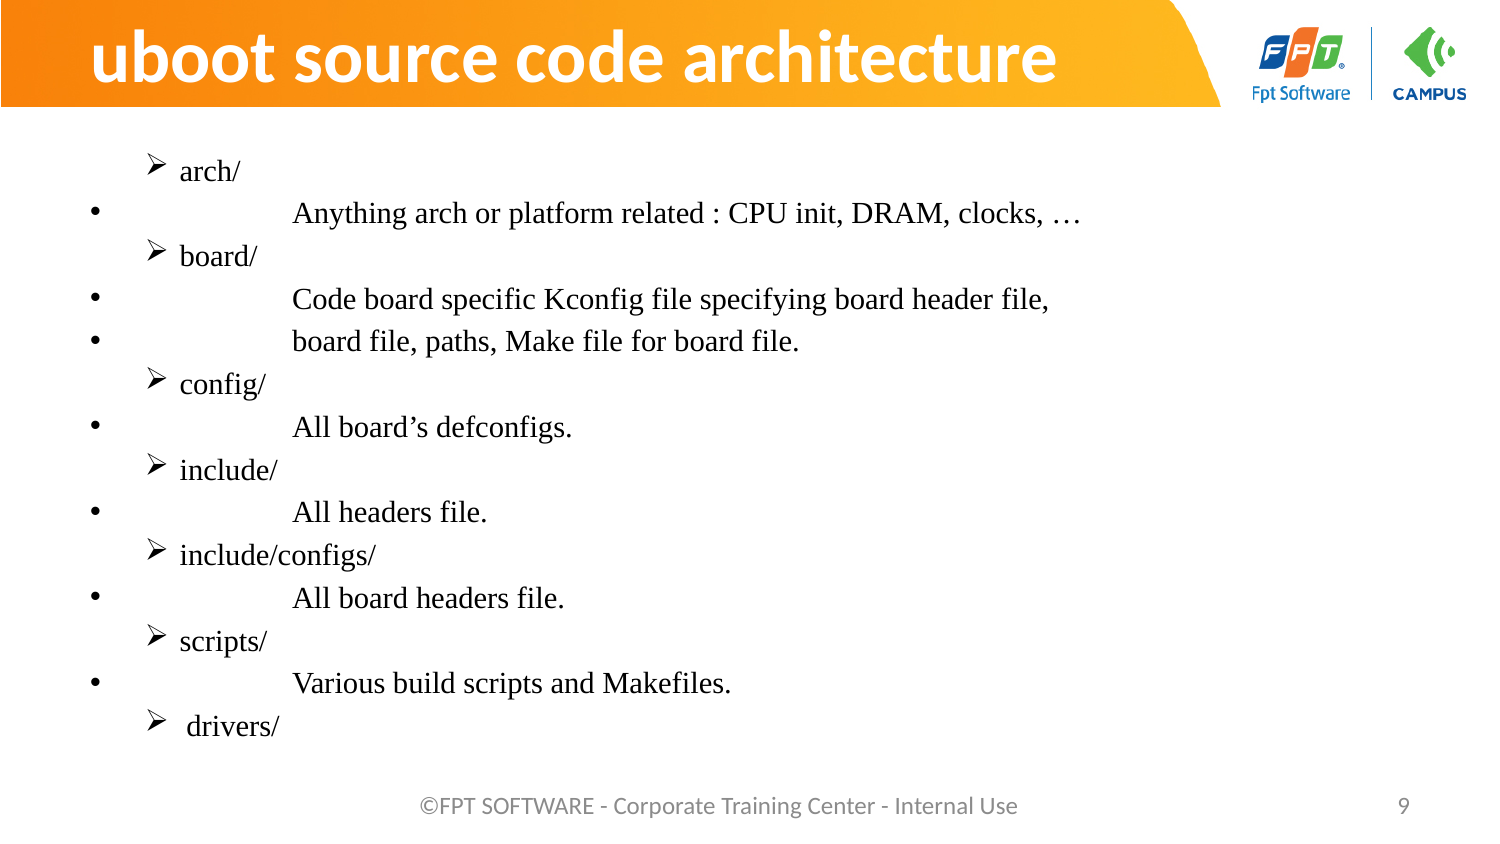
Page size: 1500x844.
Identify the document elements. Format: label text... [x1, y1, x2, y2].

slide_number 9 [1074, 782, 1425, 827]
footer ©FPT SOFTWARE - Corporate Training Center - Internal Use [395, 782, 1043, 827]
list arch/ Anything arch or platform related : CPU init, DRAM, clocks, … board/ Code board specific Kconfig file specifying board header file, board file, paths, Make file for board file. config/ All board’s defconfigs. include/ All headers file. include/configs/ All board headers file. scripts/ Various build scripts and Makefiles. drivers/ [75, 142, 1425, 754]
picture [1, 0, 1499, 844]
title uboot source code architecture [75, 0, 1176, 106]
